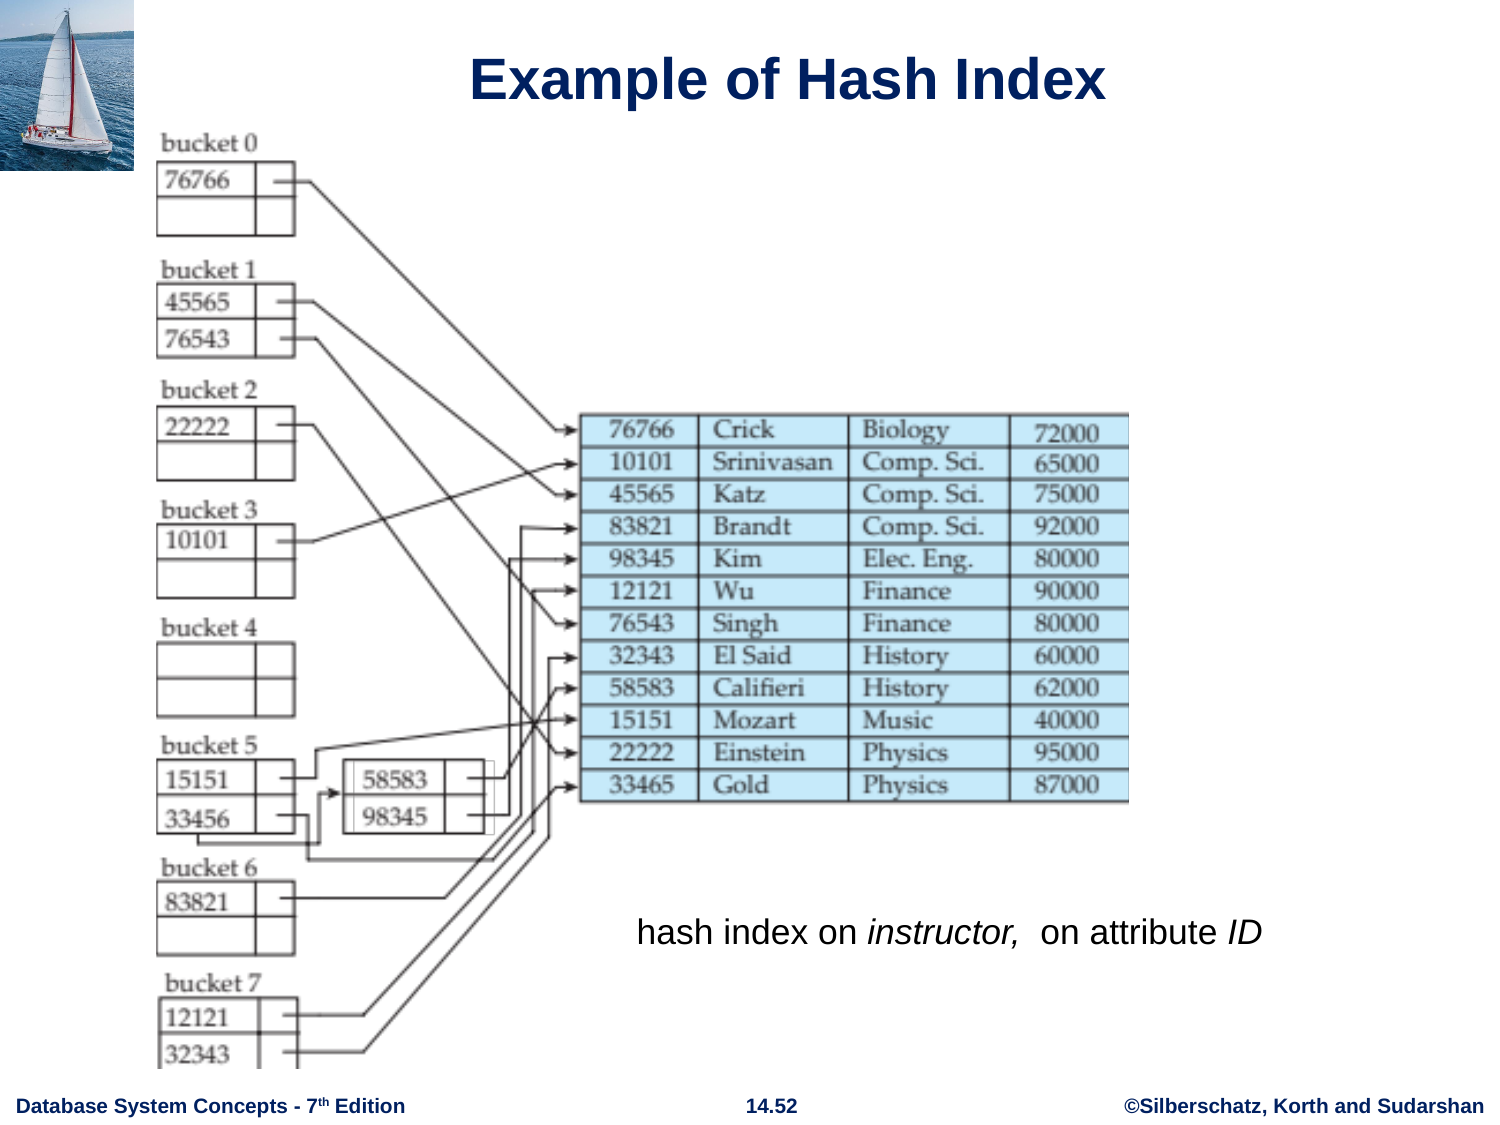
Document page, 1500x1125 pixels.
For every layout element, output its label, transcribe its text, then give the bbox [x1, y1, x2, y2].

picture [0, 0, 134, 171]
title Example of Hash Index [125, 18, 1452, 120]
picture [155, 128, 1130, 1069]
text_box hash index on instructor, on attribute ID [1134, 901, 1278, 959]
